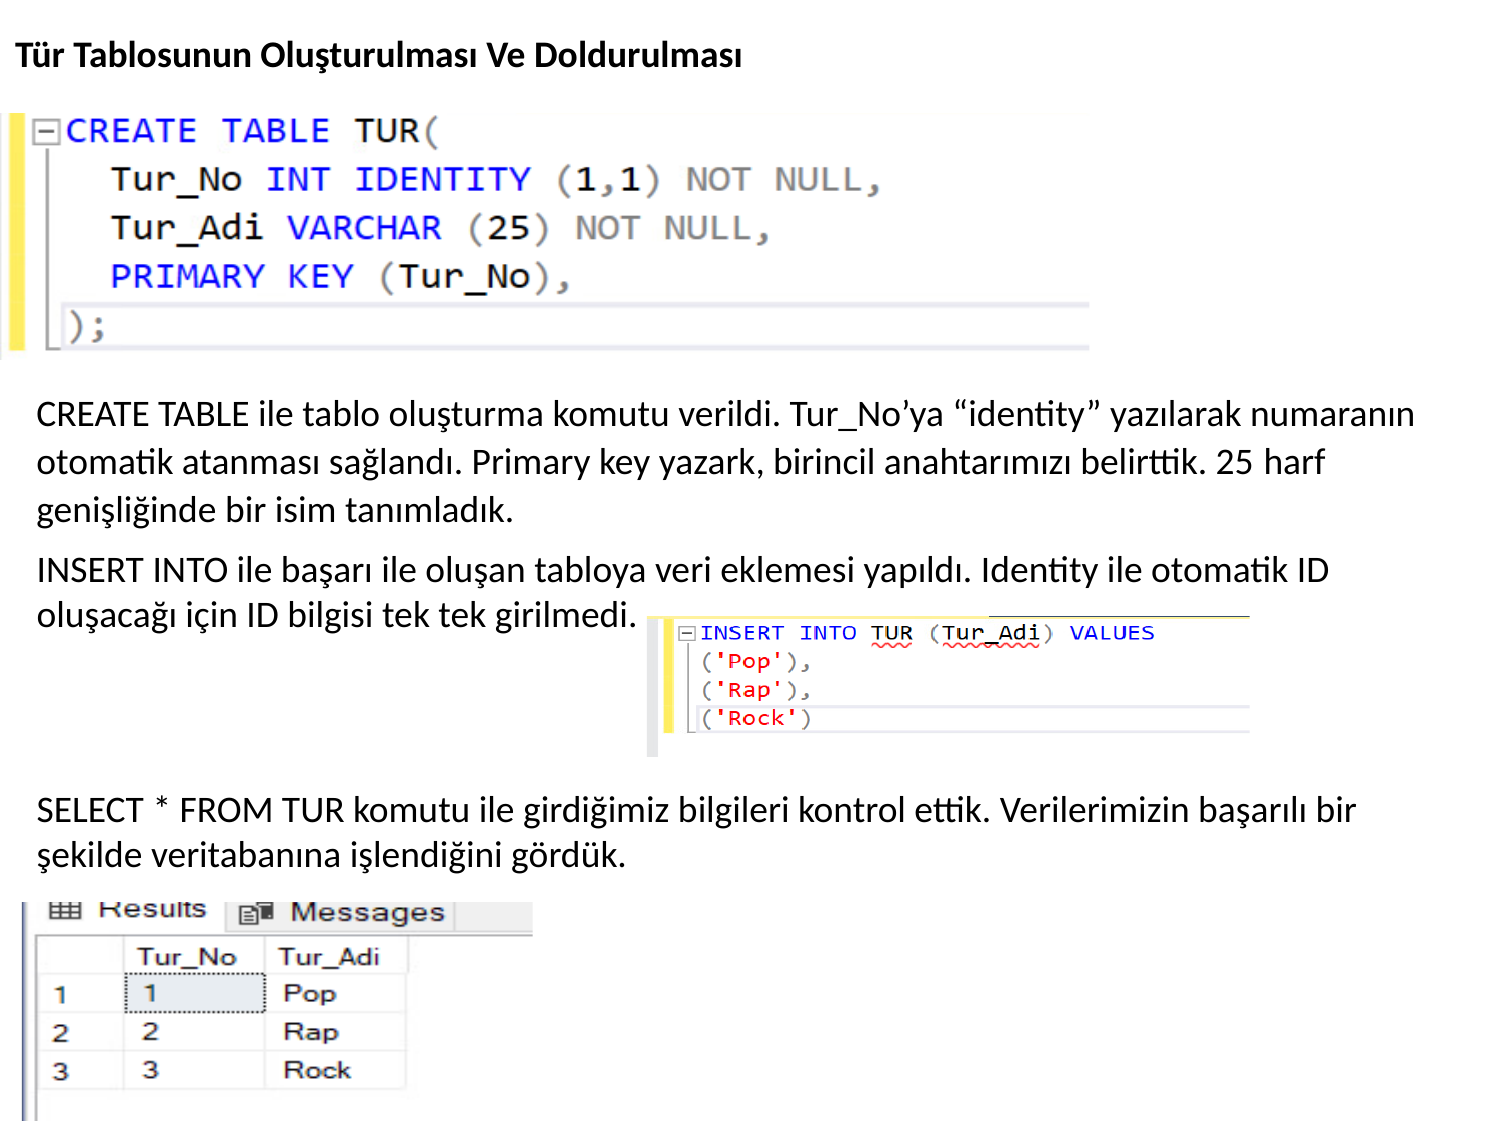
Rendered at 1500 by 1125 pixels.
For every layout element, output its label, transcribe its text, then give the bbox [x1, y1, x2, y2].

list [0, 113, 1090, 360]
title Tür Tablosunun Oluşturulması Ve Doldurulması [0, 0, 1294, 112]
text_box INSERT INTO ile başarı ile oluşan tabloya veri eklemesi yapıldı. Identity ile otomatik ID oluşacağı için ID bilgisi tek tek girilmedi. [21, 537, 1428, 642]
picture [21, 902, 533, 1122]
picture [646, 616, 1250, 757]
text_box CREATE TABLE ile tablo oluşturma komutu verildi. Tur_No’ya “identity” yazılarak numaranın otomatik atanması sağlandı. Primary key yazark, birincil anahtarımızı belirttik. 25 harf genişliğinde bir isim tanımladık. [21, 378, 1439, 538]
text_box SELECT * FROM TUR komutu ile girdiğimiz bilgileri kontrol ettik. Verilerimizin başarılı bir şekilde veritabanına işlendiğini gördük. [21, 777, 1428, 882]
